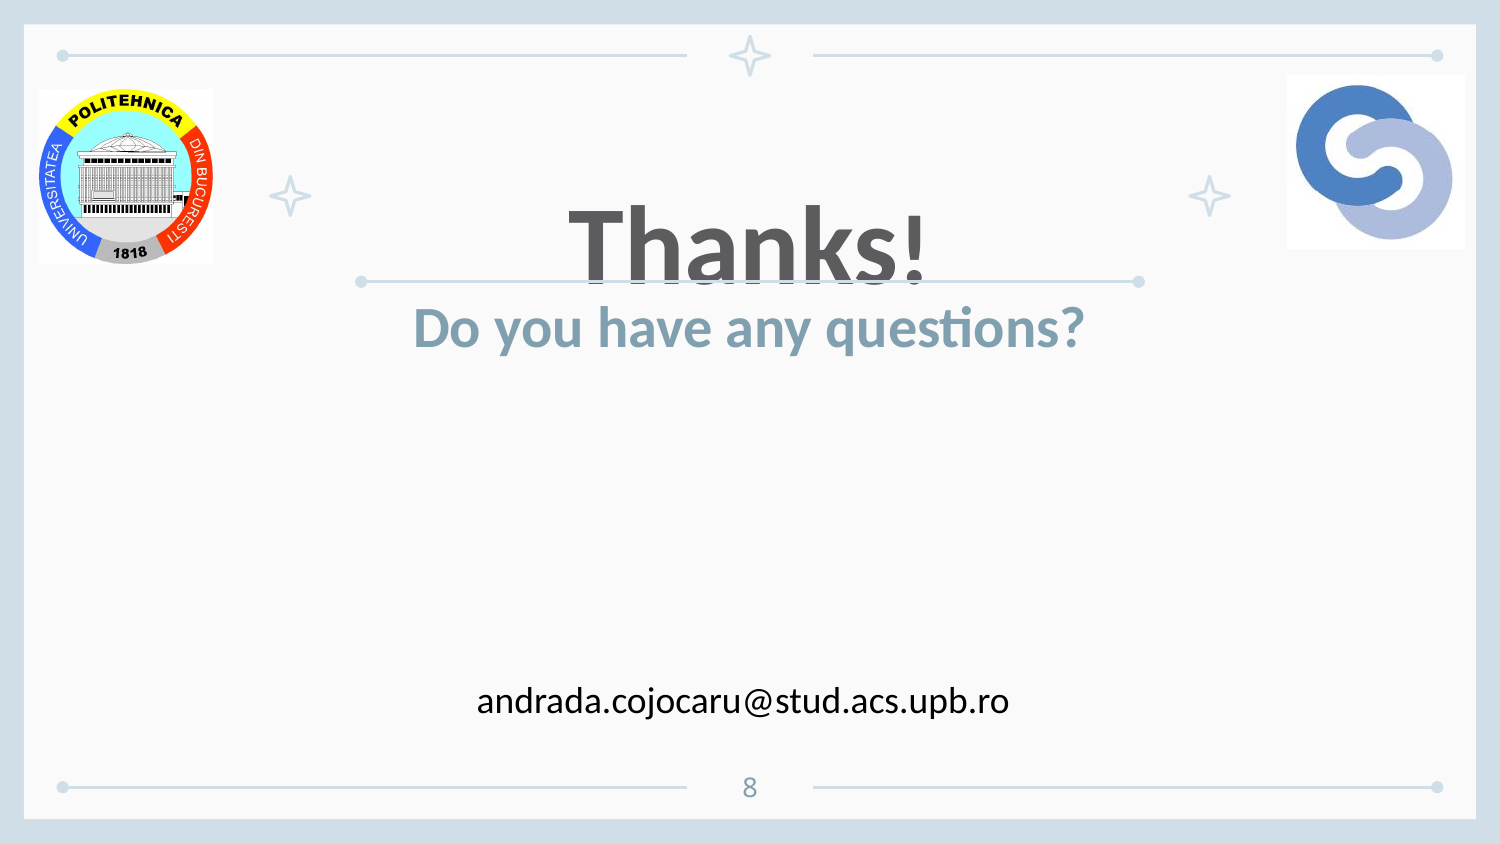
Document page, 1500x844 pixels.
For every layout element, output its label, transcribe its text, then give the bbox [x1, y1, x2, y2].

text_box Thanks! [385, 157, 1115, 280]
picture [38, 89, 213, 264]
slide_number 8 [705, 755, 795, 810]
picture [1286, 74, 1466, 250]
text_box [270, 176, 310, 216]
text_box andrada.cojocaru@stud.acs.upb.ro [461, 669, 1038, 729]
text_box [1189, 176, 1230, 216]
text_box Do you have any questions? [309, 281, 1190, 367]
